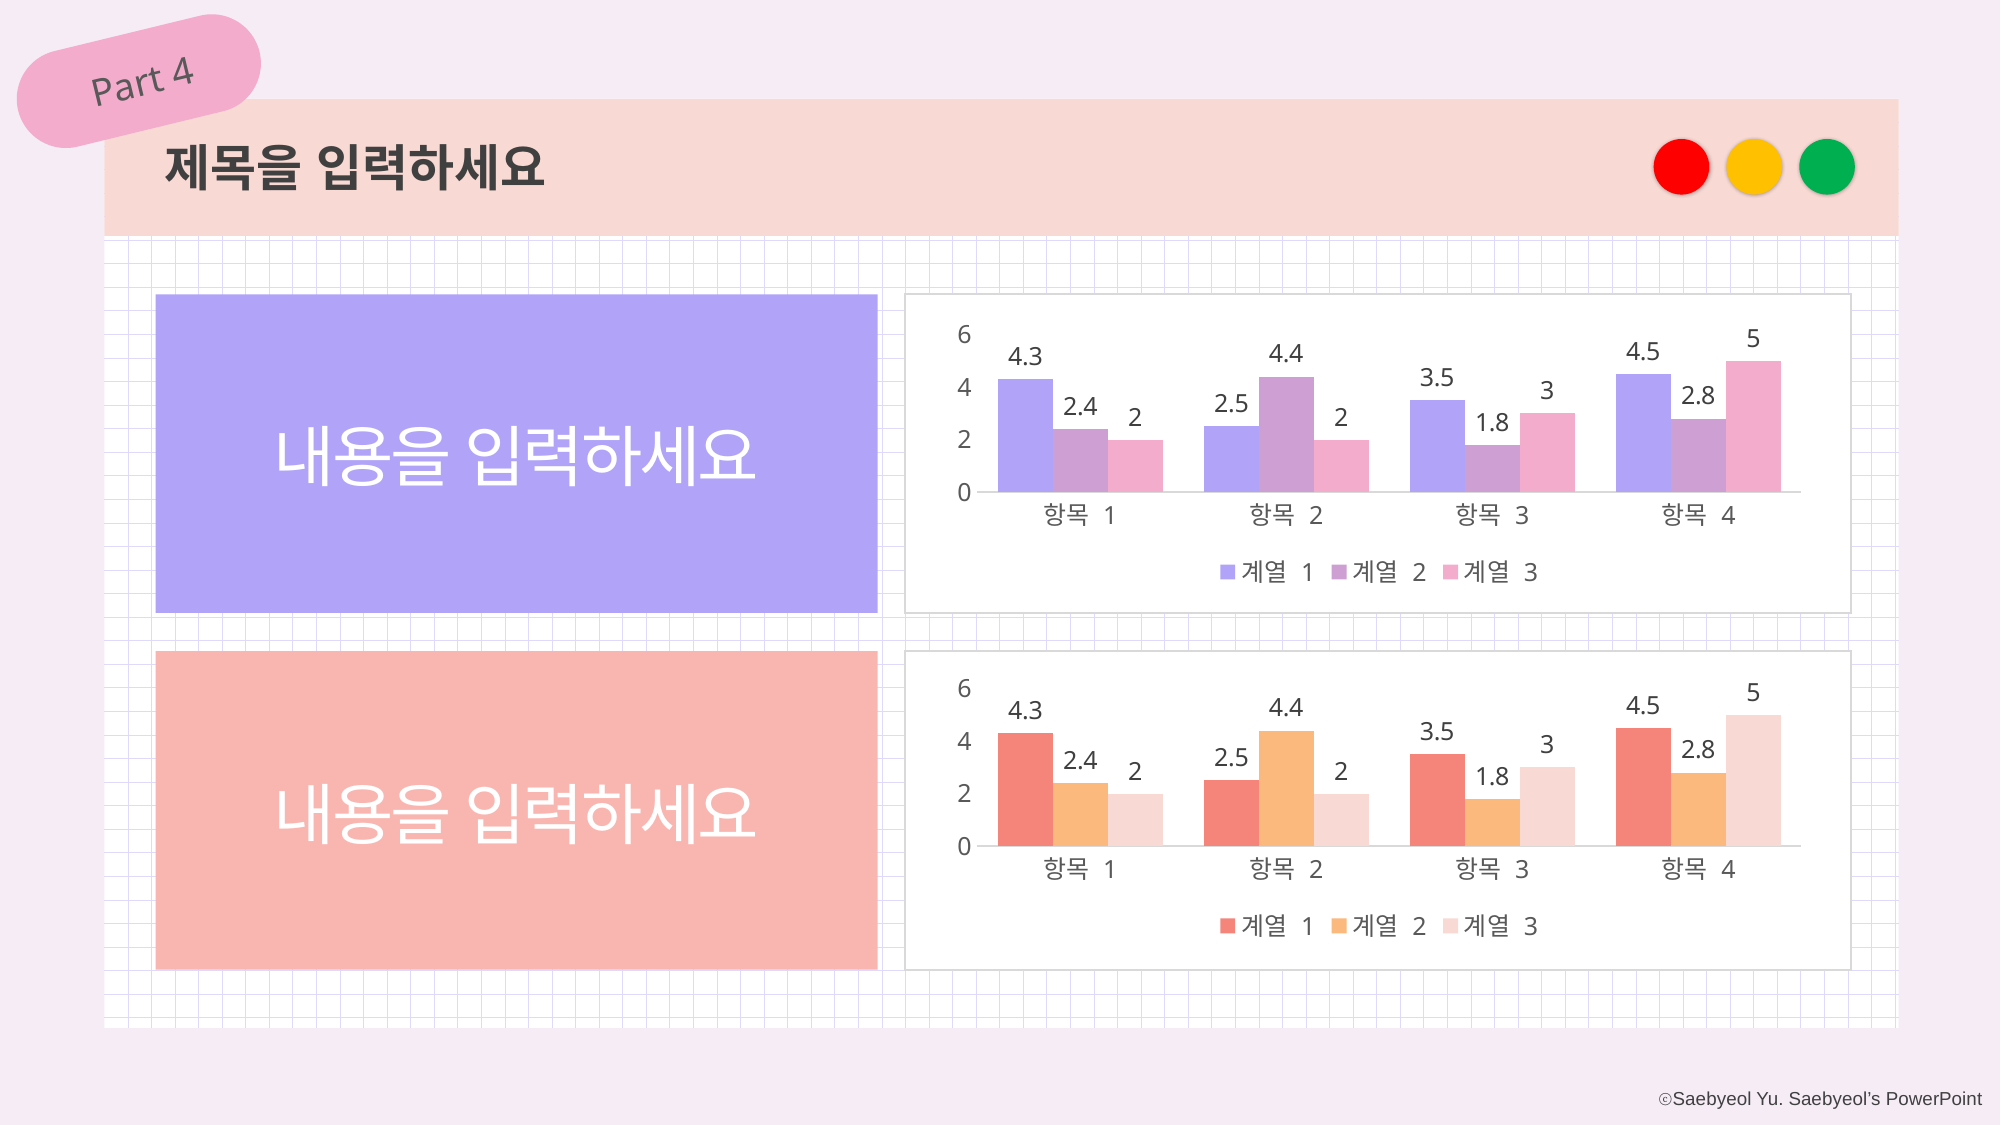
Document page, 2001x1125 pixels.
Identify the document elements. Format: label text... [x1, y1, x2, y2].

text_box [1652, 137, 1711, 196]
text_box [1725, 137, 1784, 196]
text_box [904, 293, 1852, 614]
chart [939, 665, 1819, 950]
text_box [1798, 137, 1856, 196]
text_box 내용을 입력하세요 [258, 765, 775, 860]
text_box [103, 98, 1900, 237]
text_box [904, 650, 1852, 971]
text_box [15, 13, 262, 150]
text_box 제목을 입력하세요 [149, 129, 562, 205]
text_box [155, 650, 879, 971]
text_box Part 4 [34, 18, 249, 142]
text_box [103, 237, 1900, 1029]
chart [939, 311, 1819, 596]
text_box [155, 293, 879, 614]
text_box 내용을 입력하세요 [258, 407, 775, 503]
